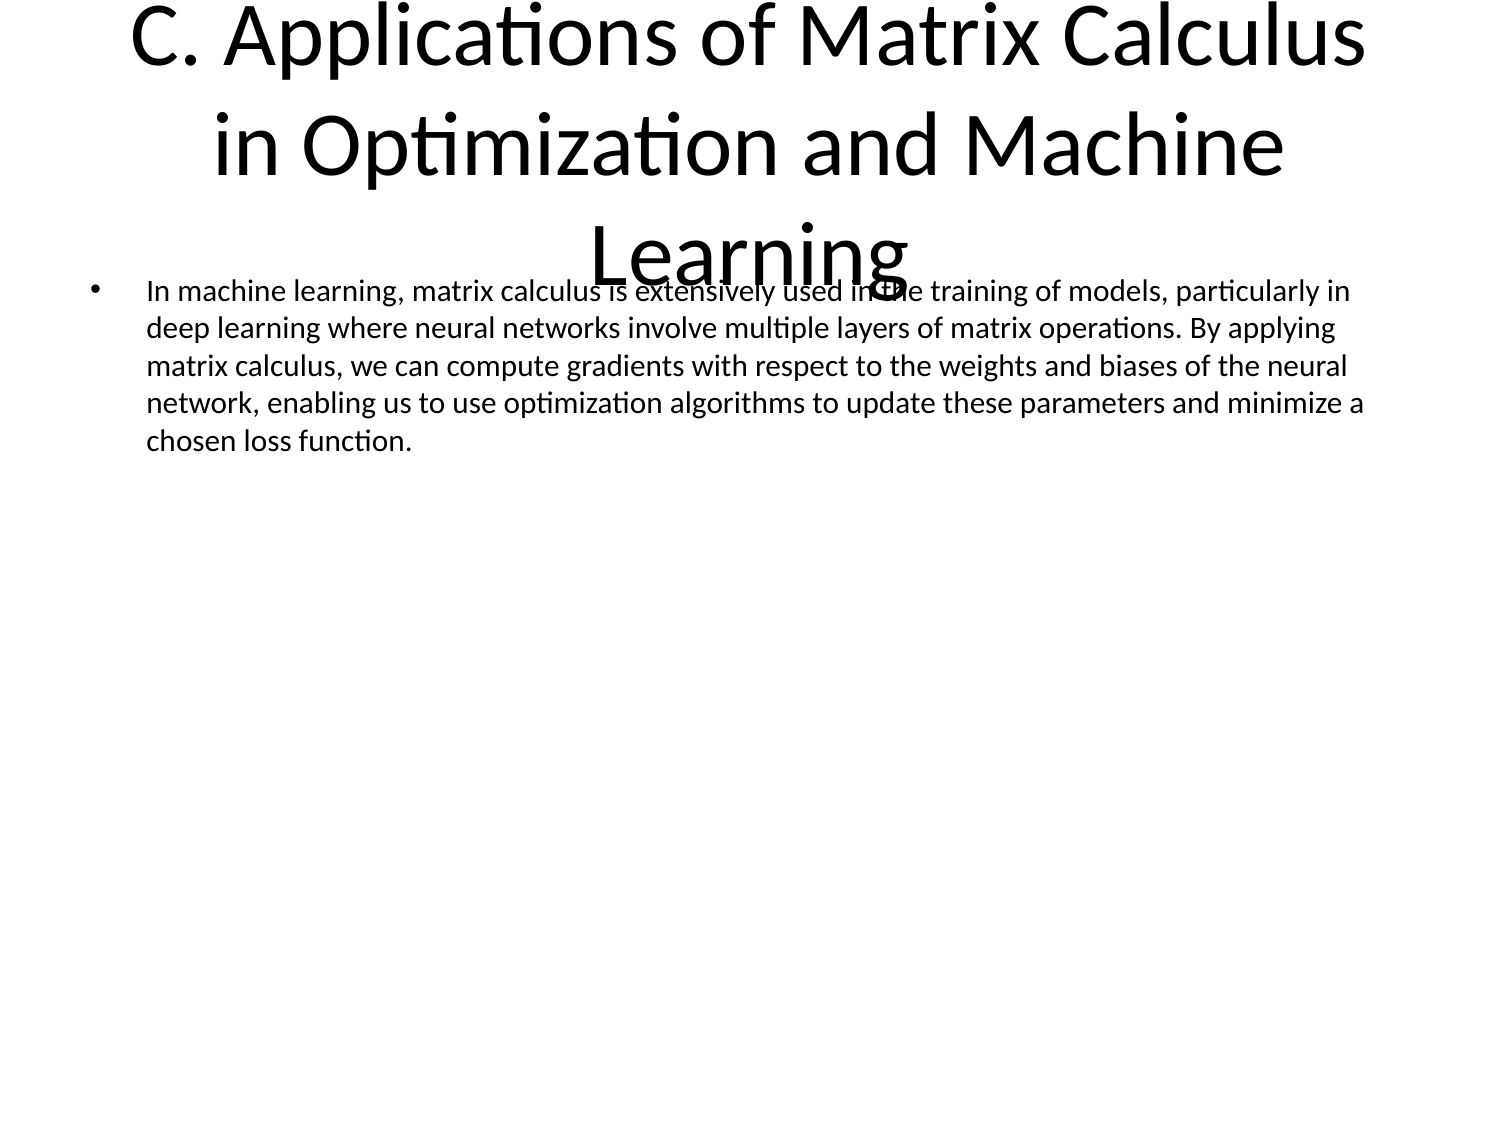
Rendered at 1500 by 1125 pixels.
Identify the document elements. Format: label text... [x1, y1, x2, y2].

list In machine learning, matrix calculus is extensively used in the training of models, particularly in deep learning where neural networks involve multiple layers of matrix operations. By applying matrix calculus, we can compute gradients with respect to the weights and biases of the neural network, enabling us to use optimization algorithms to update these parameters and minimize a chosen loss function. [75, 262, 1425, 1005]
title C. Applications of Matrix Calculus in Optimization and Machine Learning [75, 45, 1425, 233]
